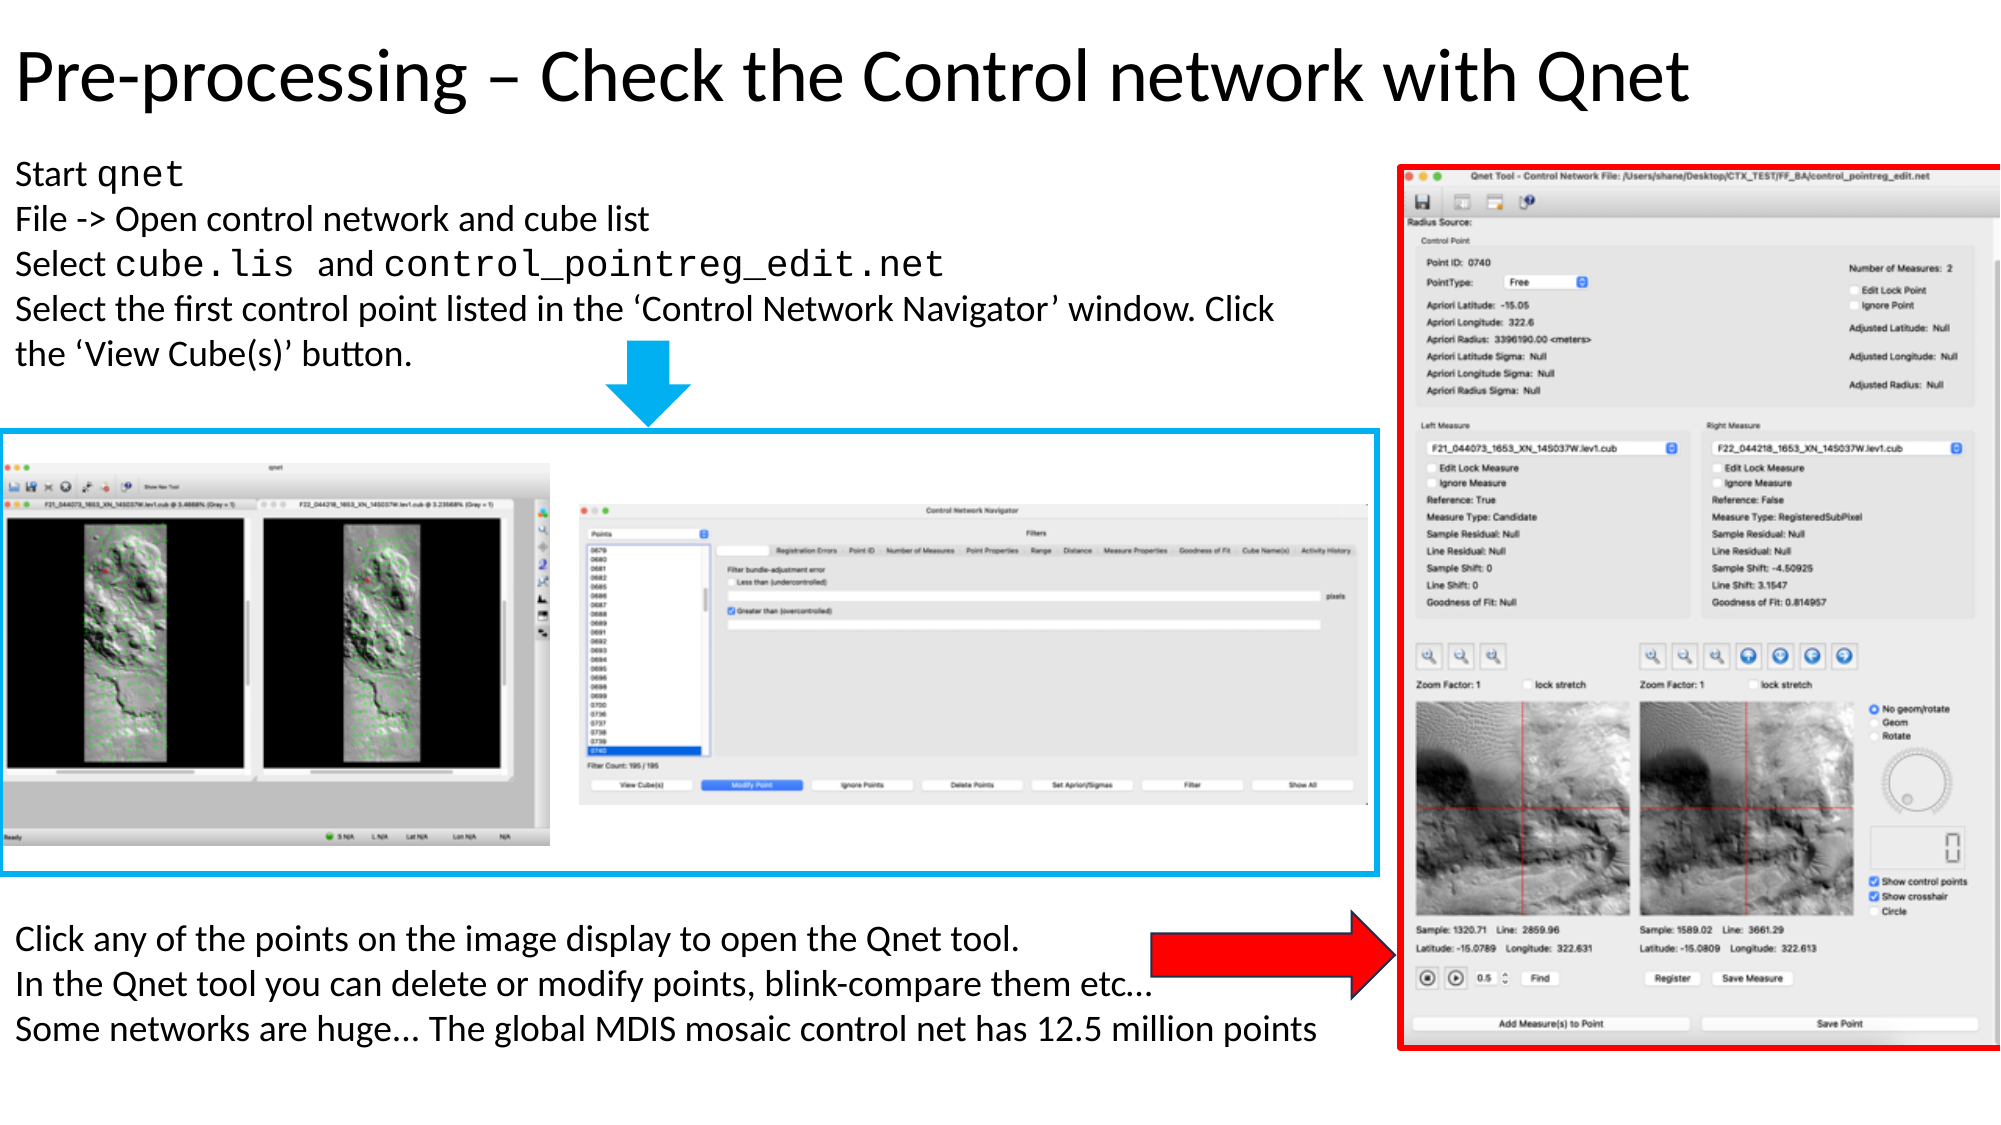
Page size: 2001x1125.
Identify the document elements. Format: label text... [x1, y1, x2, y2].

text_box Start qnet File -> Open control network and cube list Select cube.lis and control_pointreg_edit.net Select the first control point listed in the ‘Control Network Navigator’ window. Click the ‘View Cube(s)’ button. Click any of the points on the image display to open the Qnet tool. In the Qnet tool you can delete or modify points, blink-compare them etc… Some networks are huge... The global MDIS mosaic control net has 12.5 million points [0, 874, 1345, 1056]
picture [578, 504, 1368, 805]
text_box Start qnet File -> Open control network and cube list Select cube.lis and control_pointreg_edit.net Select the first control point listed in the ‘Control Network Navigator’ window. Click the ‘View Cube(s)’ button. Click any of the points on the image display to open the Qnet tool. In the Qnet tool you can delete or modify points, blink-compare them etc… Some networks are huge... The global MDIS mosaic control net has 12.5 million points [0, 141, 1345, 431]
text_box [607, 341, 689, 426]
title Pre-processing – Check the Control network with Qnet [0, 0, 2000, 155]
picture [1403, 169, 2000, 1046]
picture [4, 463, 551, 846]
text_box [1151, 911, 1395, 999]
text_box [0, 431, 1378, 874]
